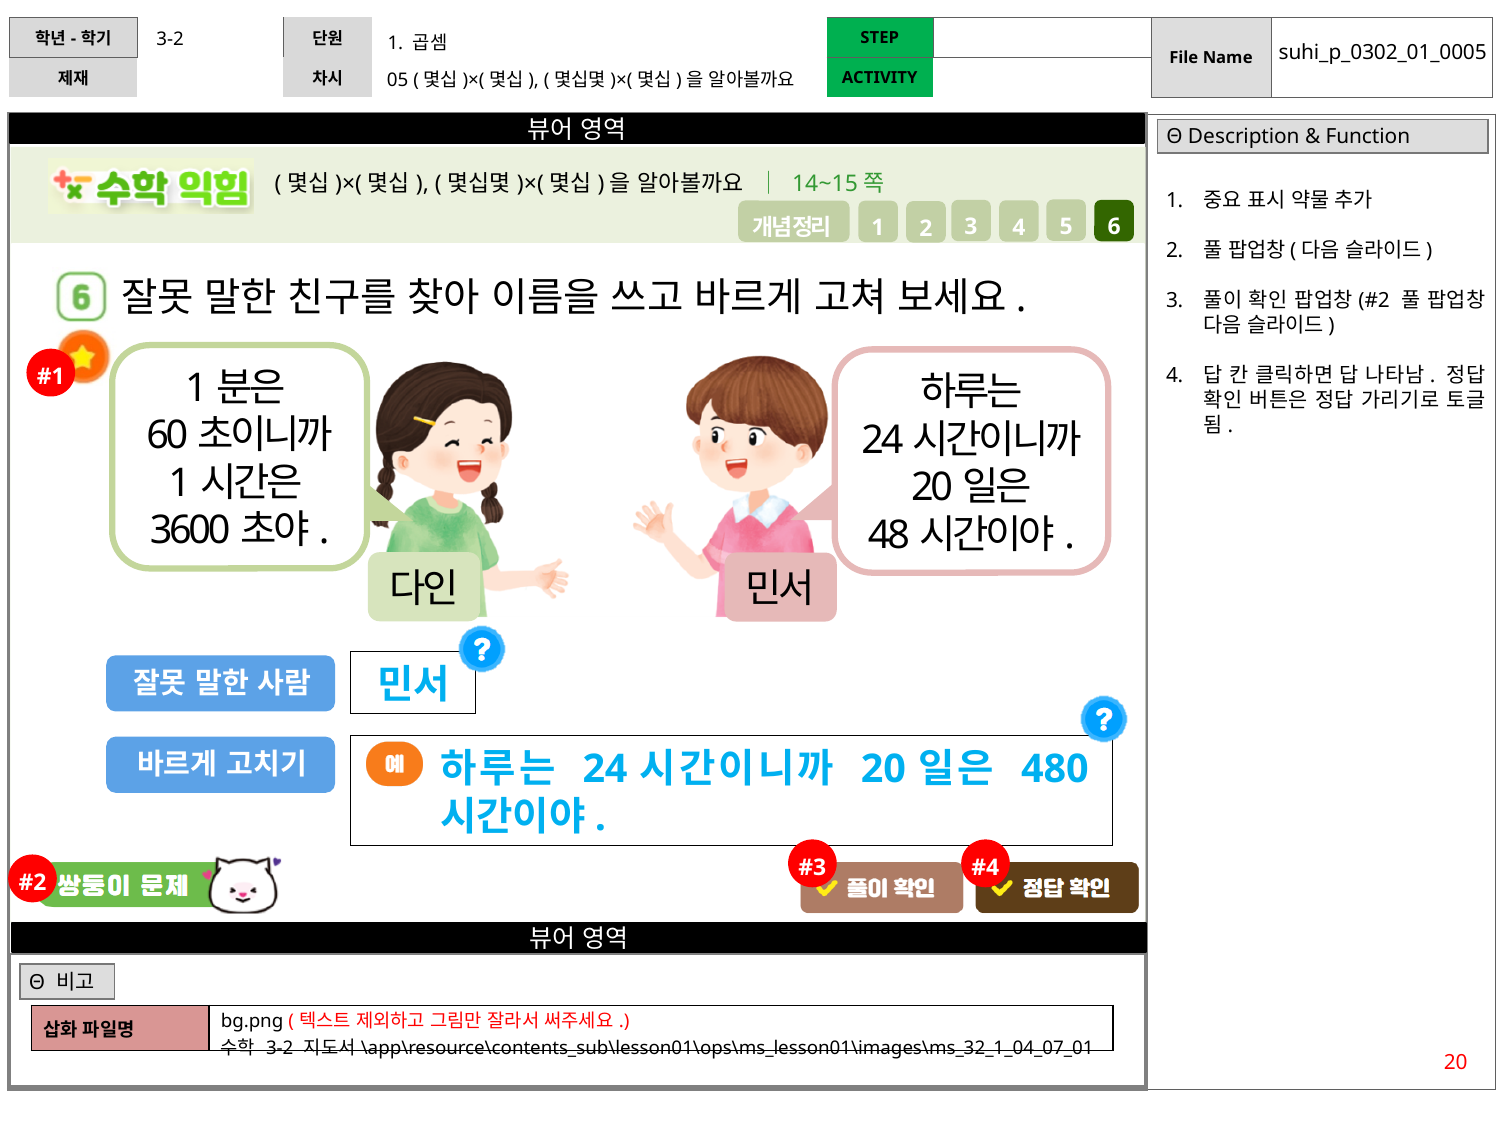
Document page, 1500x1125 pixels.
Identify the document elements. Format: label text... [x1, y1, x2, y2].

picture [798, 859, 965, 915]
picture [974, 859, 1141, 915]
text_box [790, 349, 1109, 573]
table_header Θ Description & Function [1158, 120, 1487, 152]
text_box 1. 곱셈 [372, 23, 828, 48]
text_box #4 [959, 837, 1012, 862]
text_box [737, 190, 1135, 249]
picture [48, 158, 254, 214]
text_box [105, 736, 336, 794]
text_box #2 [6, 853, 25, 904]
picture [1074, 690, 1135, 750]
text_box 중요 표시 약물 추가 풀 팝업창(다음 슬라이드) 풀이 확인 팝업창(#2 풀 팝업창 다음 슬라이드) 답 칸 클릭하면 답 나타남. 정답 확인 버튼은 정답 가리기로 토글 됨. [1151, 179, 1500, 544]
text_box 05 (몇십)×(몇십), (몇십몇)×(몇십)을 알아볼까요 [372, 60, 821, 96]
table_header bg.png (텍스트 제외하고 그림만 잘라서 써주세요.) 수학 3-2 지도서\app\resource\contents_sub\lesson01\ops\ms_lesson01\images\ms_32_1_04_07_01 [210, 1006, 1112, 1050]
text_box 잘못 말한 친구를 찾아 이름을 쓰고 바르게 고쳐 보세요. [106, 264, 1141, 327]
text_box suhi_p_0302_01_0005 [1263, 30, 1500, 71]
picture [451, 620, 512, 680]
text_box 민서 [350, 651, 476, 714]
text_box (몇십)×(몇십), (몇십몇)×(몇십)을 알아볼까요 │ 14~15쪽 [259, 160, 1019, 204]
table_header 삽화 파일명 [32, 1006, 208, 1050]
text_box #3 [785, 837, 839, 881]
text_box #1 [24, 348, 68, 399]
picture [46, 326, 117, 386]
picture [368, 348, 831, 618]
picture [364, 739, 425, 788]
text_box 하루는 24시간이니까 20일은 480시간이야. [350, 735, 1113, 846]
picture [51, 266, 110, 325]
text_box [105, 655, 336, 712]
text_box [111, 344, 414, 569]
picture [29, 850, 289, 915]
text_box 3-2 [141, 18, 284, 55]
